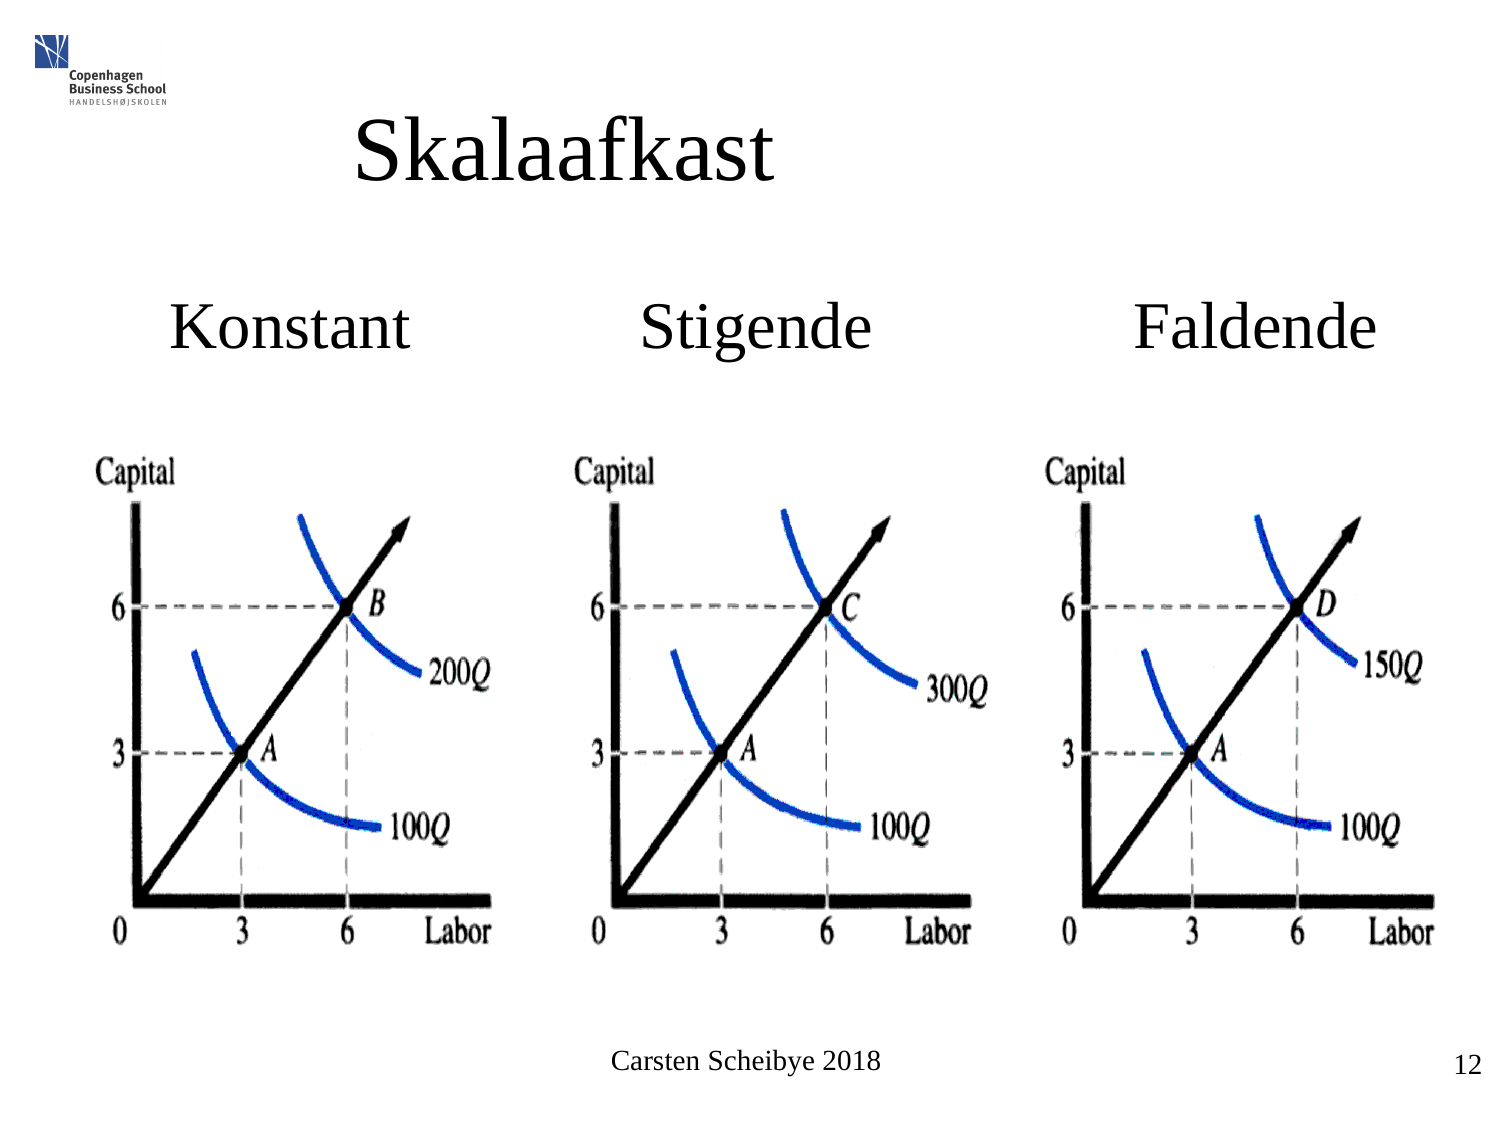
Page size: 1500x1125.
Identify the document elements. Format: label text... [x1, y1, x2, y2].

slide_number 12 [1185, 1024, 1499, 1101]
picture [35, 35, 166, 106]
picture [87, 449, 1438, 954]
text_box Konstant [96, 274, 485, 370]
title Skalaafkast [337, 50, 1500, 238]
text_box Stigende [562, 274, 950, 370]
text_box Faldende [1062, 274, 1450, 370]
text_box [74, 263, 363, 389]
